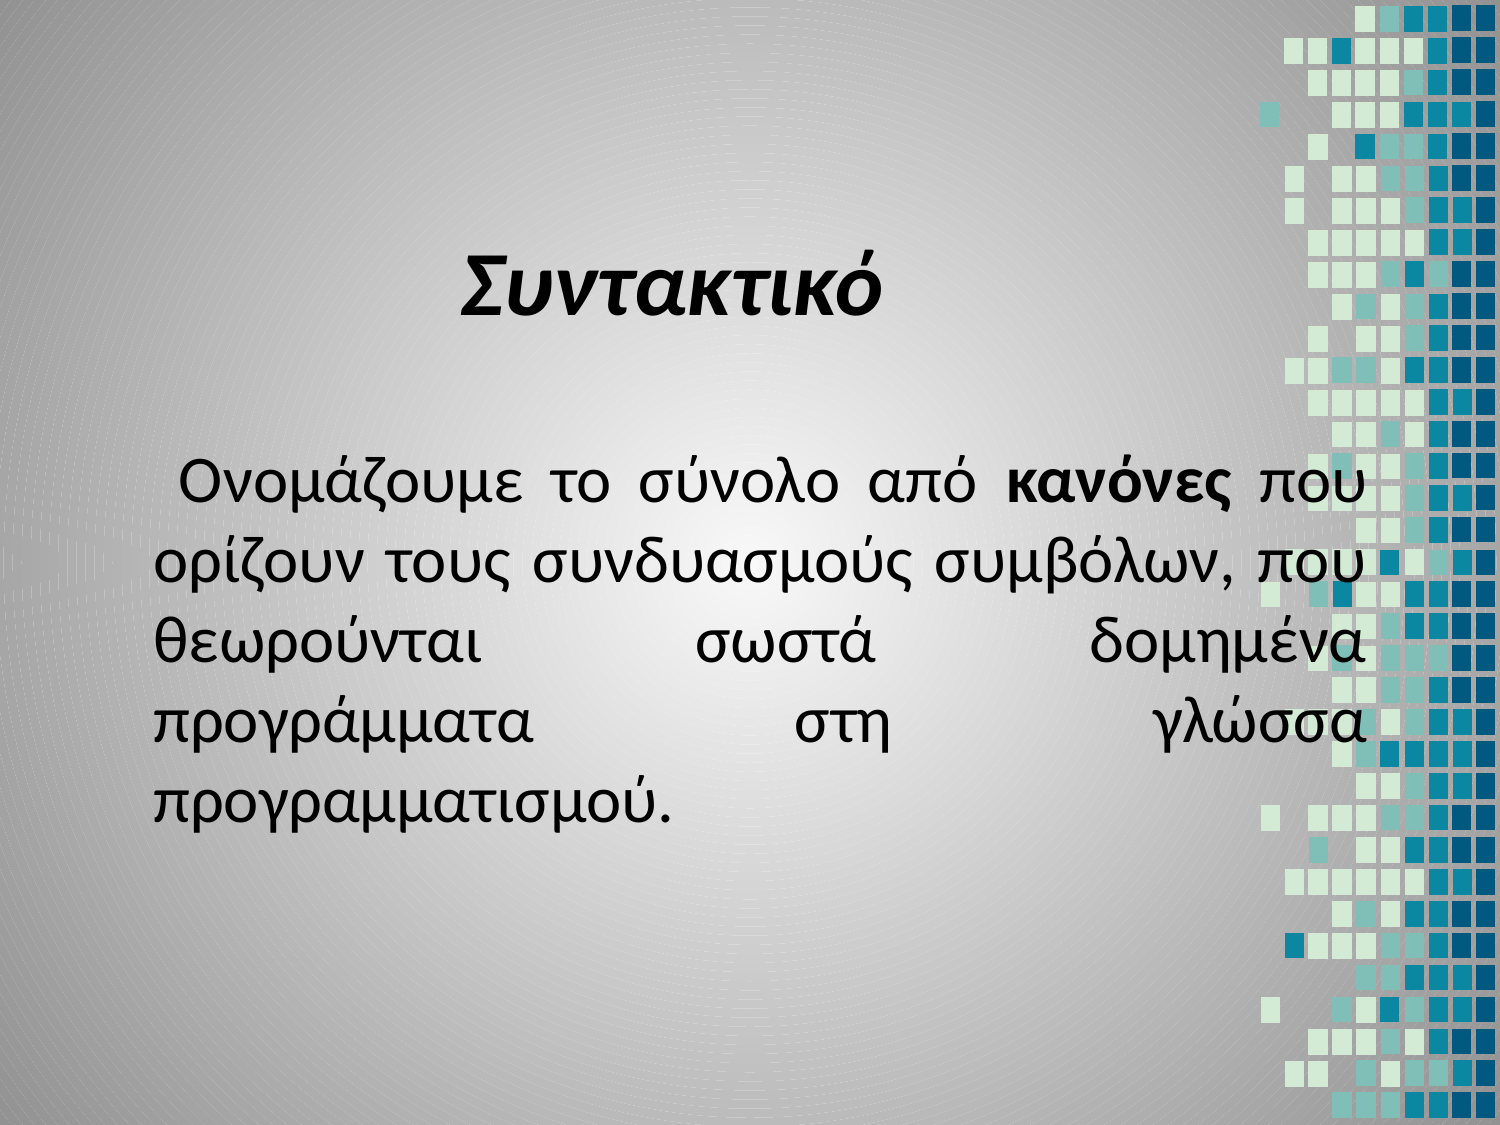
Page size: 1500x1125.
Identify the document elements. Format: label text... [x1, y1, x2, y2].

list Ονομάζουμε το σύνολο από κανόνες που ορίζουν τους συνδυασμούς συμβόλων, που θεωρούνται σωστά δομημένα προγράμματα στη γλώσσα προγραμματισμού. [82, 420, 1383, 868]
title Συντακτικό [117, 161, 1227, 350]
